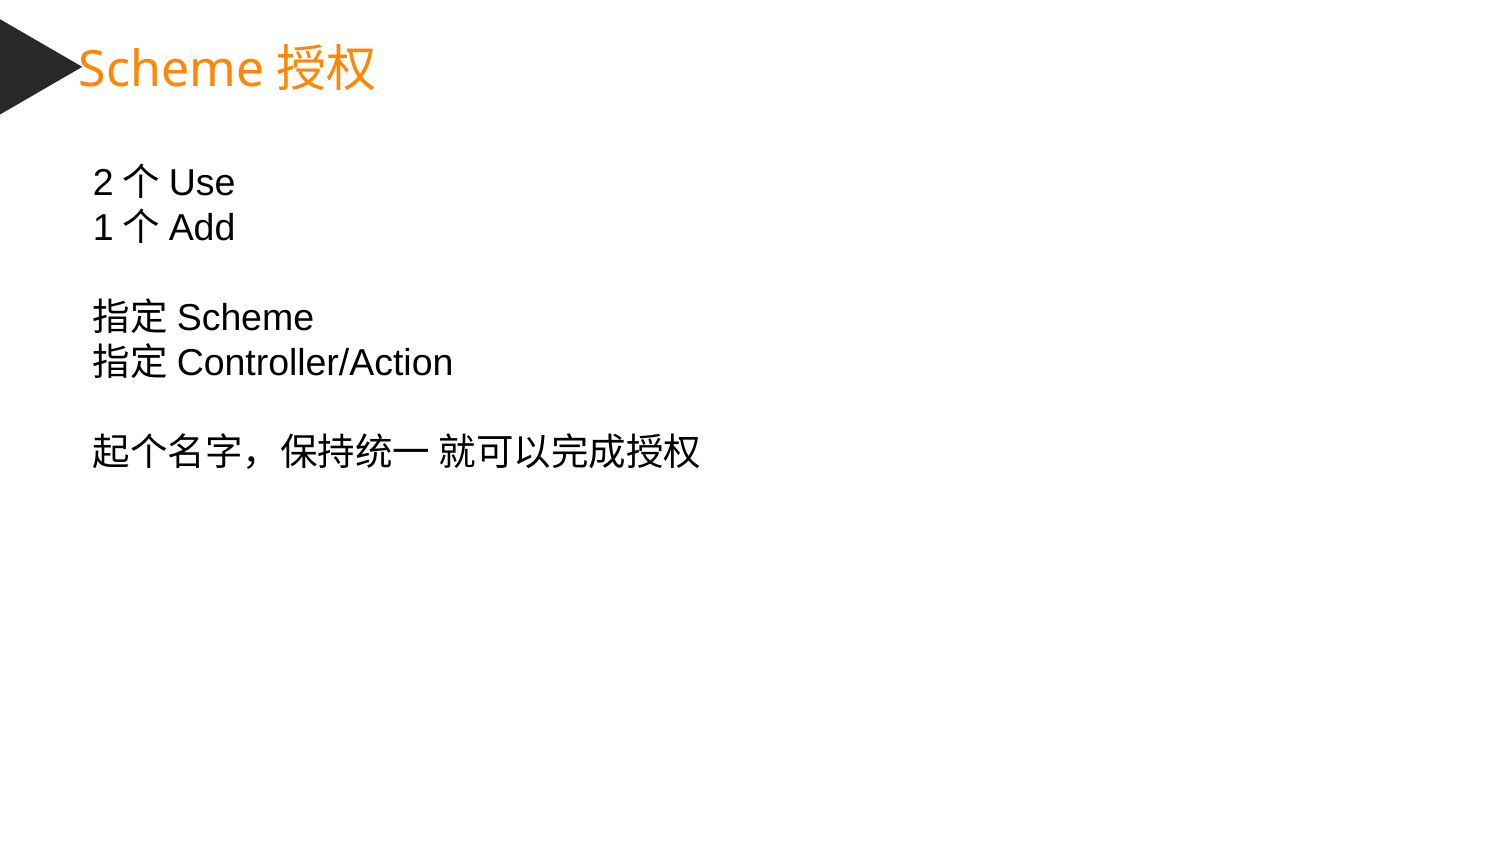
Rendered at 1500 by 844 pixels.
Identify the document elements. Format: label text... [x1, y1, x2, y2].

text_box 2个Use 1个Add 指定Scheme 指定Controller/Action 起个名字，保持统一 就可以完成授权 [78, 150, 1424, 480]
text_box [0, 19, 83, 115]
text_box Scheme授权 [64, 29, 392, 104]
